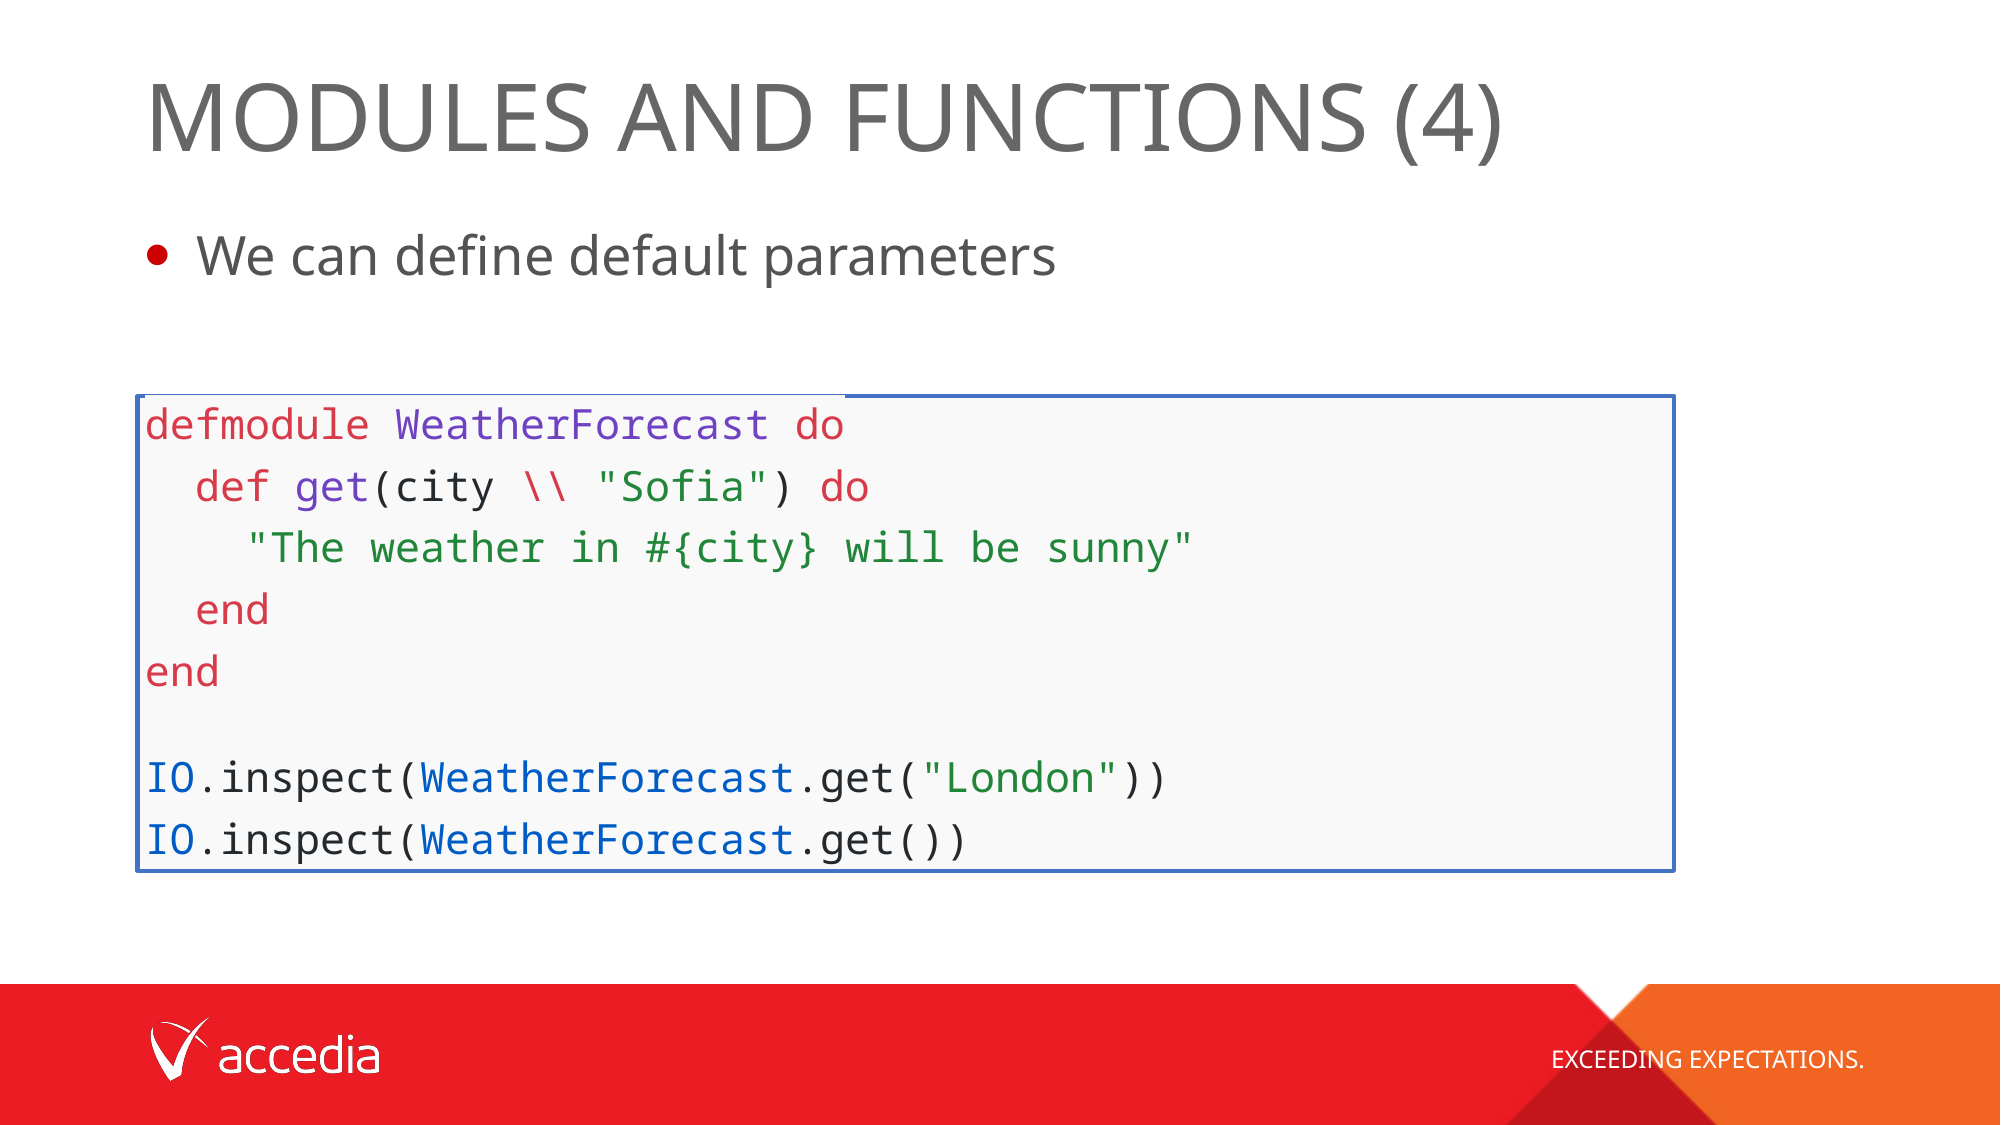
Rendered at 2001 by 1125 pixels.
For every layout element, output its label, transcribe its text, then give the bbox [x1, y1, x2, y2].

text_box defmodule WeatherForecast do def get(city \\ "Sofia") do "The weather in #{city} will be sunny" end end IO.inspect(WeatherForecast.get("London")) IO.inspect(WeatherForecast.get()) [137, 396, 1674, 871]
picture [0, 984, 2000, 1125]
list We can define default parameters [136, 220, 1863, 936]
title Modules and functions (4) [136, 46, 1863, 195]
